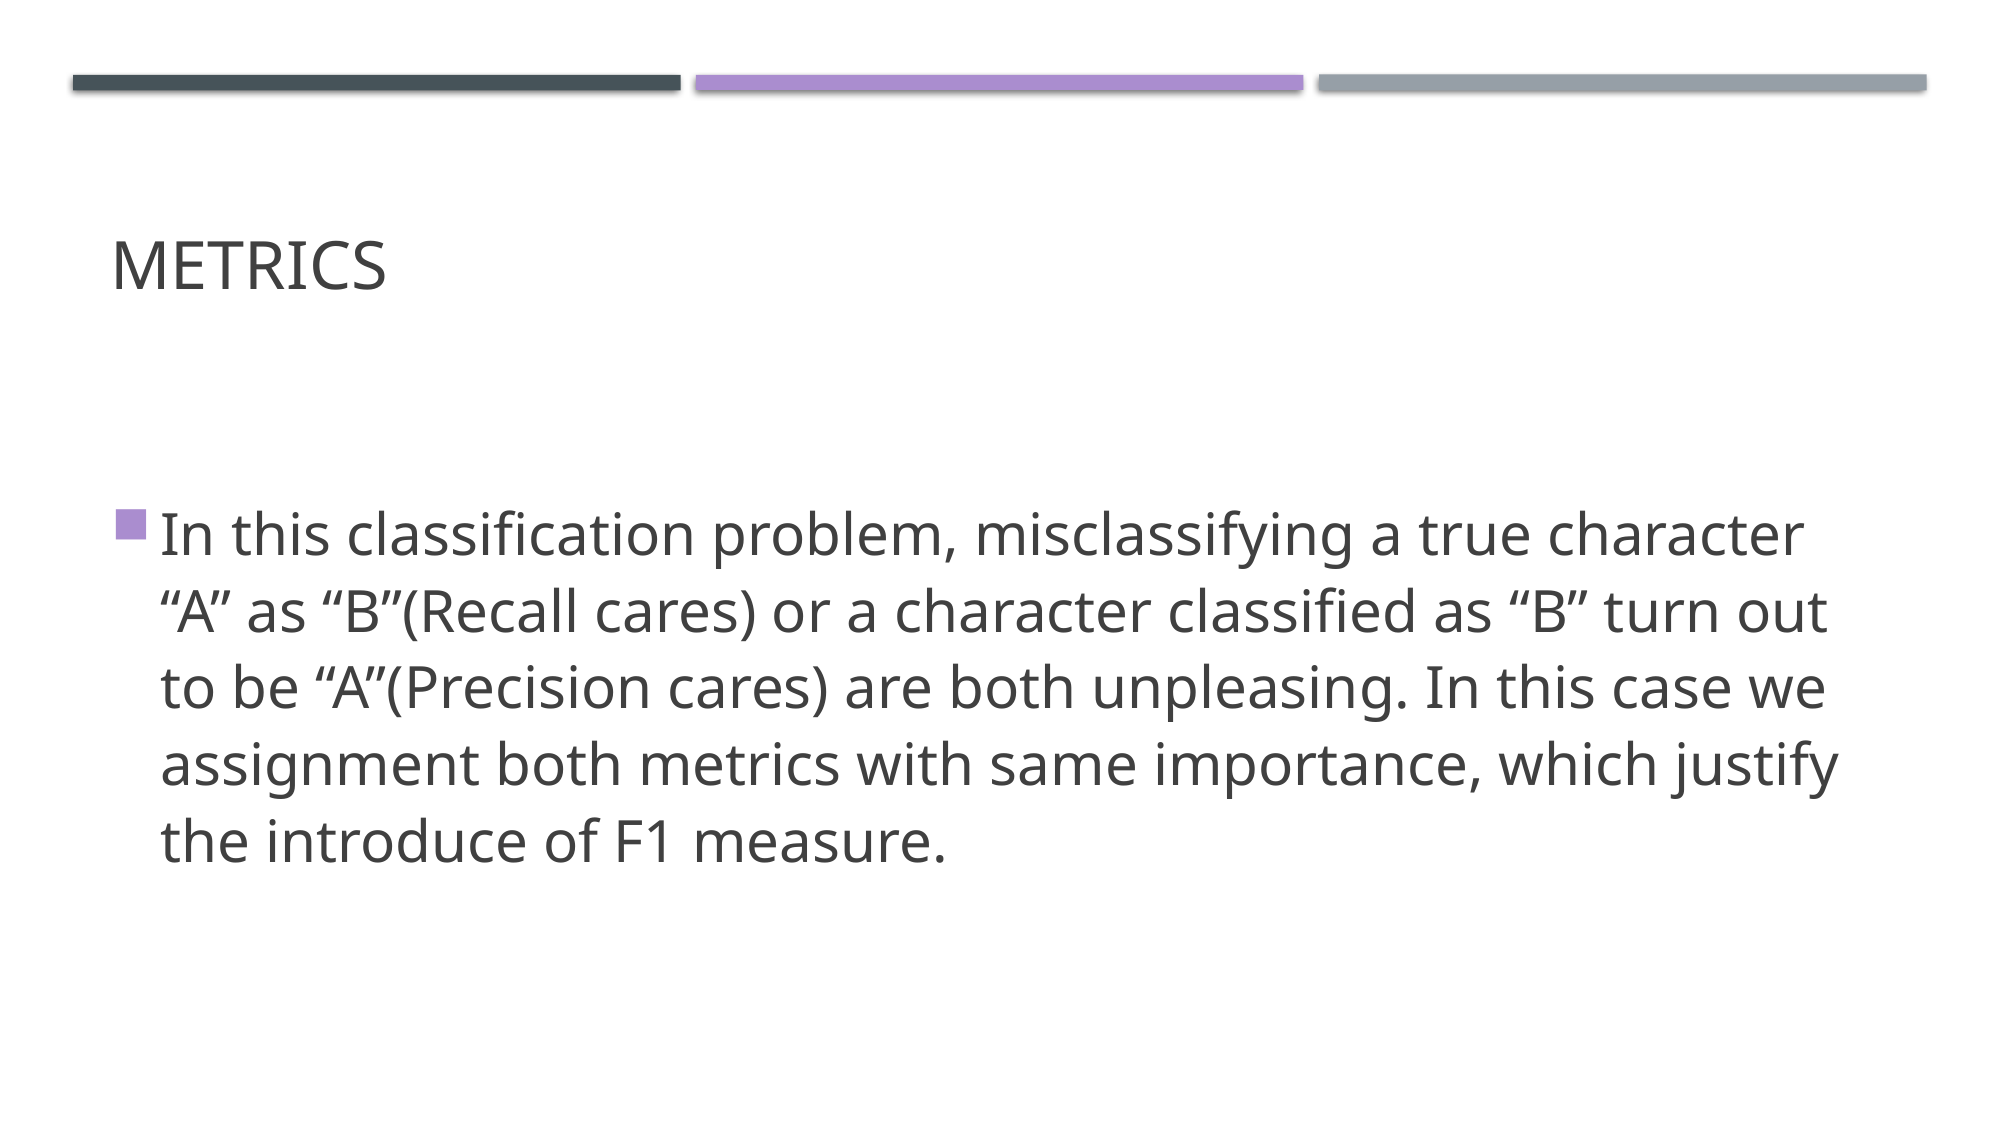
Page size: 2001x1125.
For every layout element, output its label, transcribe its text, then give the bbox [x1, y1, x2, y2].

title Metrics [95, 115, 1905, 311]
list In this classification problem, misclassifying a true character “A” as “B”(Recall cares) or a character classified as “B” turn out to be “A”(Precision cares) are both unpleasing. In this case we assignment both metrics with same importance, which justify the introduce of F1 measure. [95, 383, 1905, 981]
